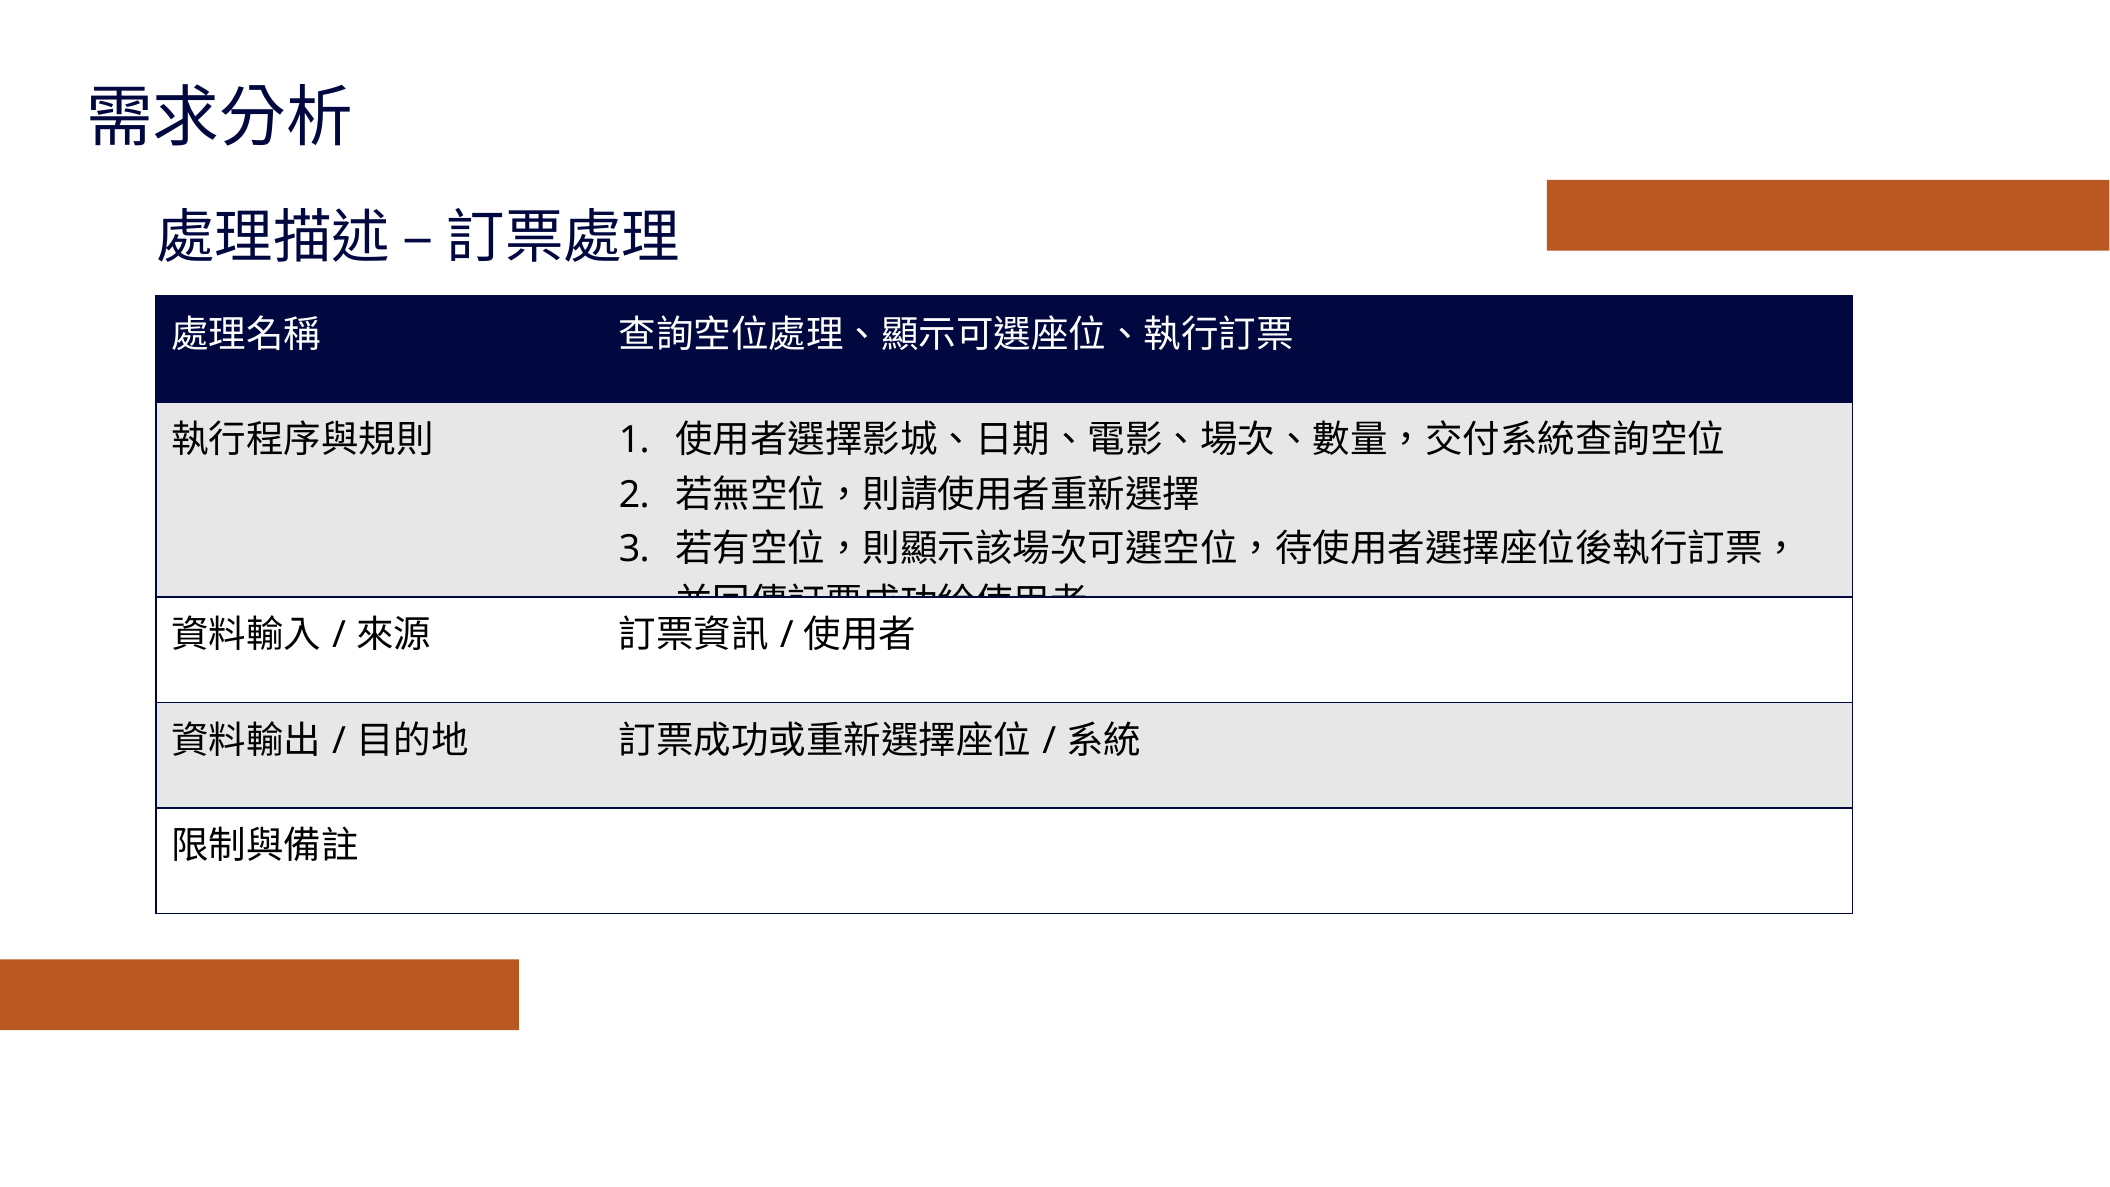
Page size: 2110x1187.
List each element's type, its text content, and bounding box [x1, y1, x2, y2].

table_cell 資料輸入/來源 [157, 598, 604, 702]
table_cell 訂票資訊/使用者 [604, 598, 1852, 702]
text_box [1546, 179, 2110, 252]
table_header 查詢空位處理、顯示可選座位、執行訂票 [604, 297, 1852, 401]
text_box [0, 958, 520, 1031]
table_cell [604, 809, 1852, 913]
table_cell 限制與備註 [157, 809, 604, 913]
table_header 處理名稱 [157, 297, 604, 401]
table_cell 資料輸出/目的地 [157, 703, 604, 807]
text_box 處理描述 – 訂票處理 [141, 199, 1867, 914]
text_box 需求分析 [86, 73, 431, 154]
table_cell 執行程序與規則 [157, 403, 604, 596]
table_cell 訂票成功或重新選擇座位/系統 [604, 703, 1852, 807]
table_cell 使用者選擇影城、日期、電影、場次、數量，交付系統查詢空位 若無空位，則請使用者重新選擇 若有空位，則顯示該場次可選空位，待使用者選擇座位後執行訂票，並回傳訂票成功給使用者 [604, 403, 1852, 596]
